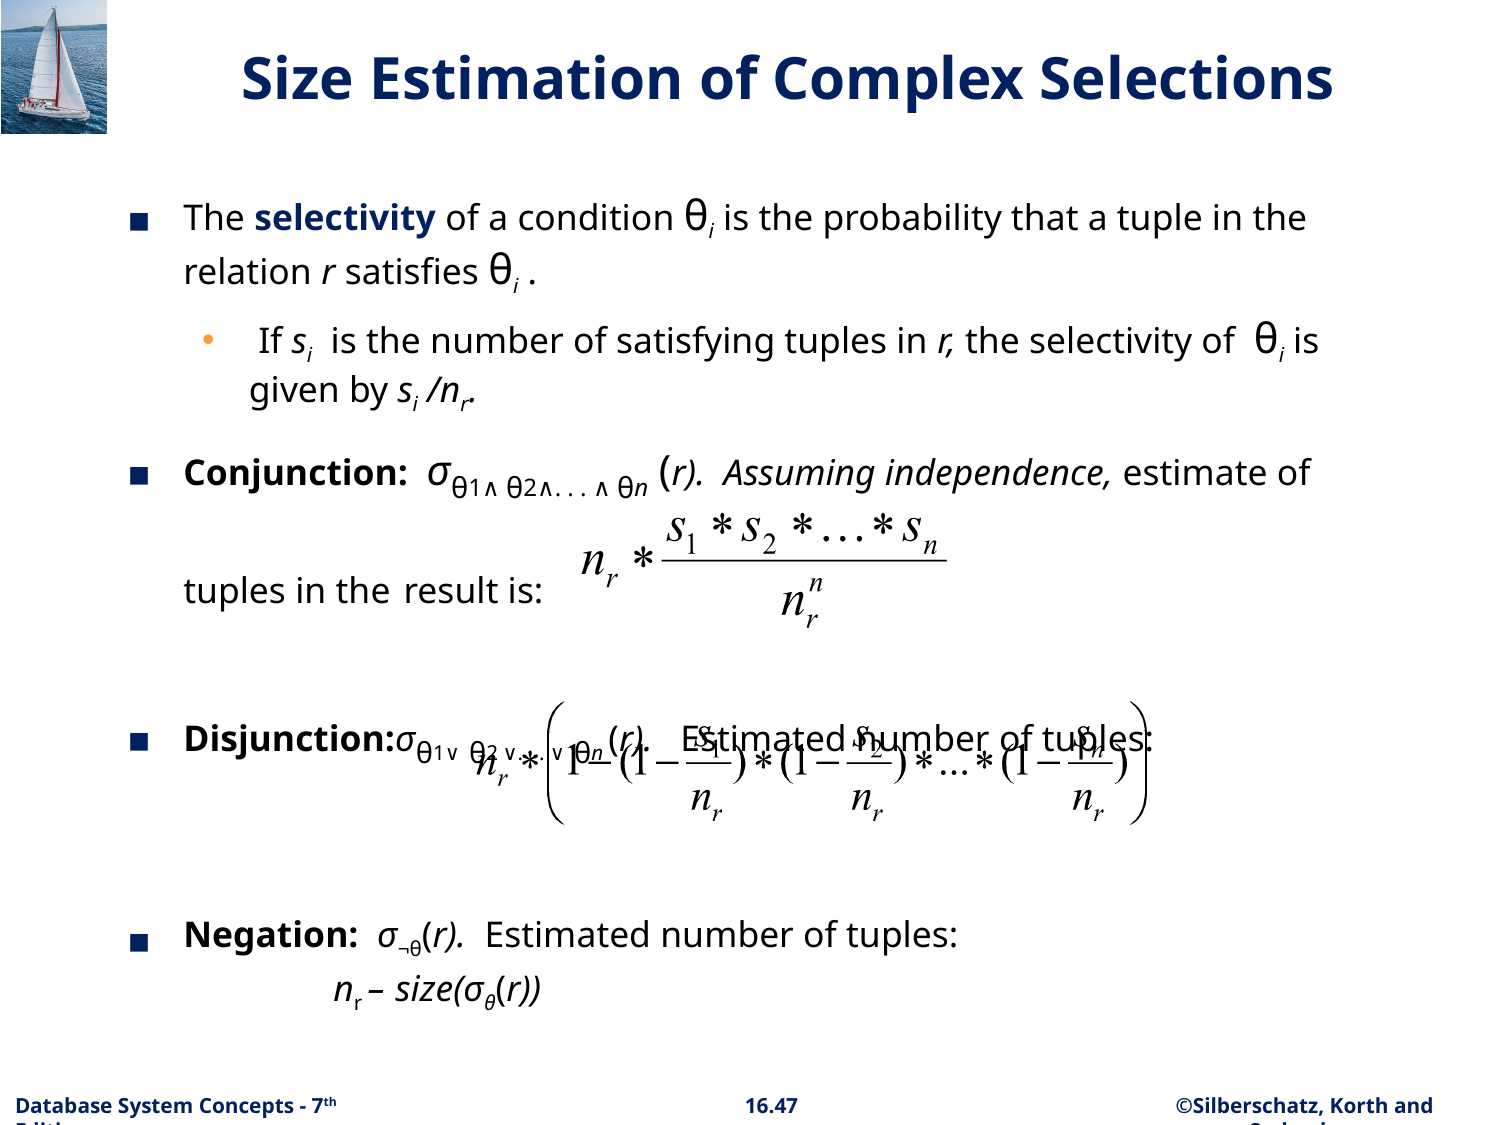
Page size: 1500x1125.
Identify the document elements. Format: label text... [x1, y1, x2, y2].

list The selectivity of a condition θi is the probability that a tuple in the relation r satisfies θi . If si is the number of satisfying tuples in r, the selectivity of θi is given by si /nr. Conjunction: σθ1∧ θ2∧. . . ∧ θn (r). Assuming independence, estimate of tuples in the result is: Disjunction:σθ1∨ θ2 ∨. . . ∨ θn (r). Estimated number of tuples: Negation: σ¬θ(r). Estimated number of tuples: nr – size(σθ(r)) [112, 180, 1379, 1062]
picture [573, 492, 950, 633]
title Size Estimation of Complex Selections [126, 19, 1451, 120]
picture [468, 693, 1147, 832]
picture [1, 0, 107, 134]
